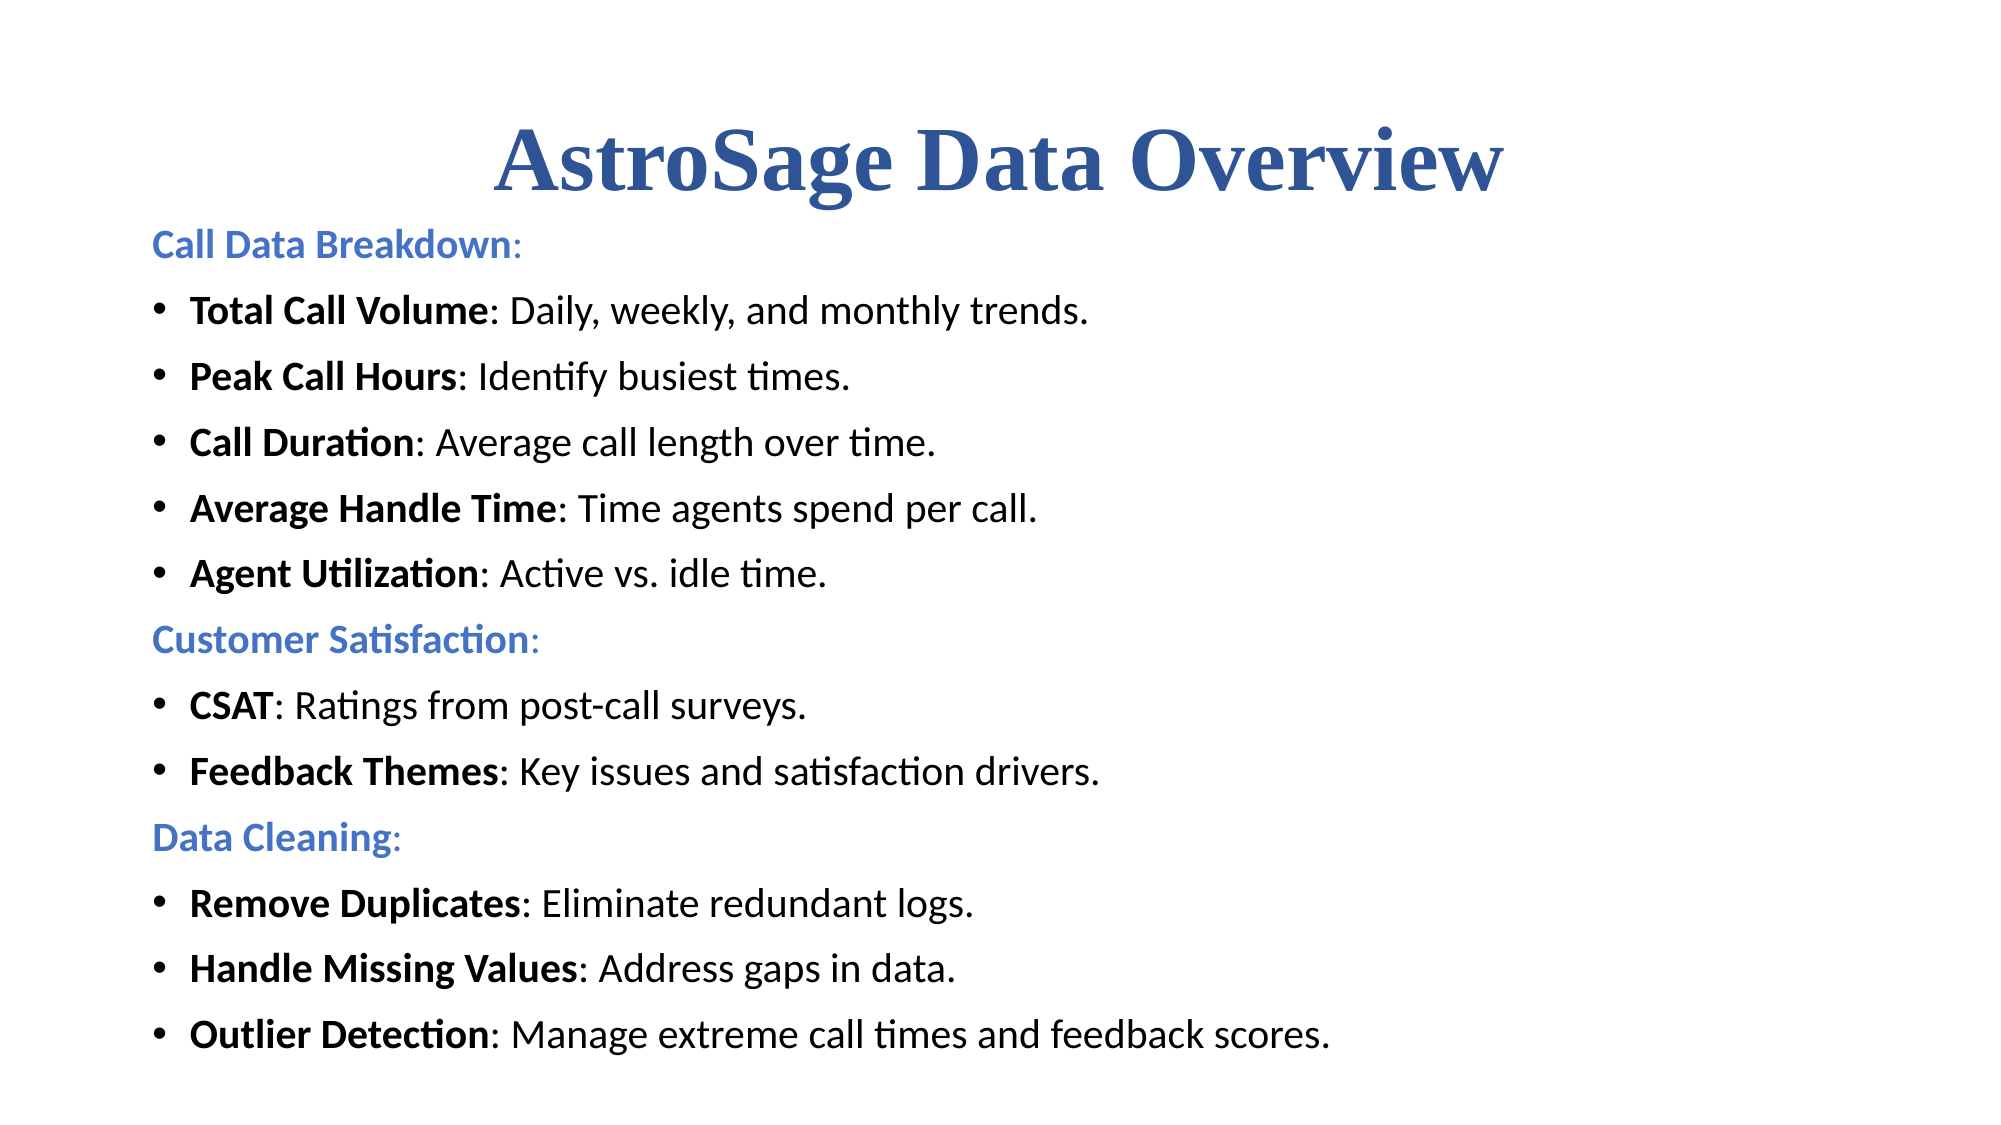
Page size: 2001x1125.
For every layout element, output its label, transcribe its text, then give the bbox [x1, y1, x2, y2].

title AstroSage Data Overview [137, 59, 1863, 215]
list Call Data Breakdown: Total Call Volume: Daily, weekly, and monthly trends. Peak Call Hours: Identify busiest times. Call Duration: Average call length over time. Average Handle Time: Time agents spend per call. Agent Utilization: Active vs. idle time. Customer Satisfaction: CSAT: Ratings from post-call surveys. Feedback Themes: Key issues and satisfaction drivers. Data Cleaning: Remove Duplicates: Eliminate redundant logs. Handle Missing Values: Address gaps in data. Outlier Detection: Manage extreme call times and feedback scores. [137, 215, 1863, 1125]
